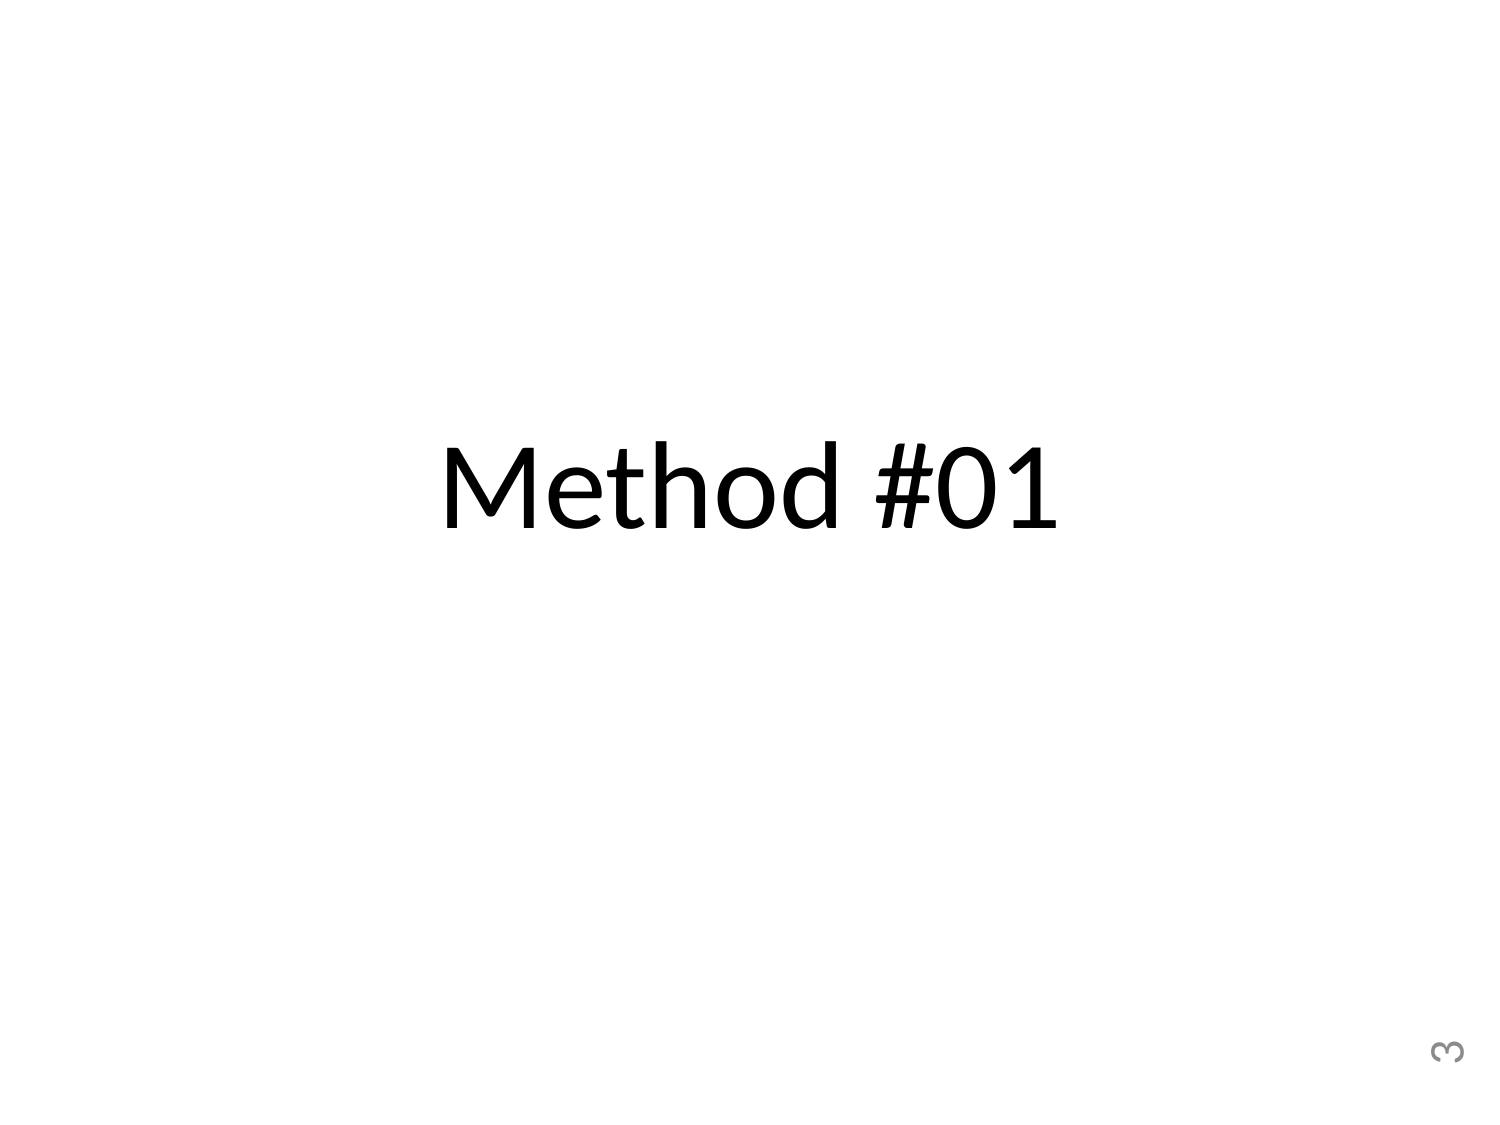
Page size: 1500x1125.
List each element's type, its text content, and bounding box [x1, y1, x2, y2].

text_box Method #01 [422, 395, 1078, 561]
slide_number 3 [1412, 1025, 1475, 1125]
